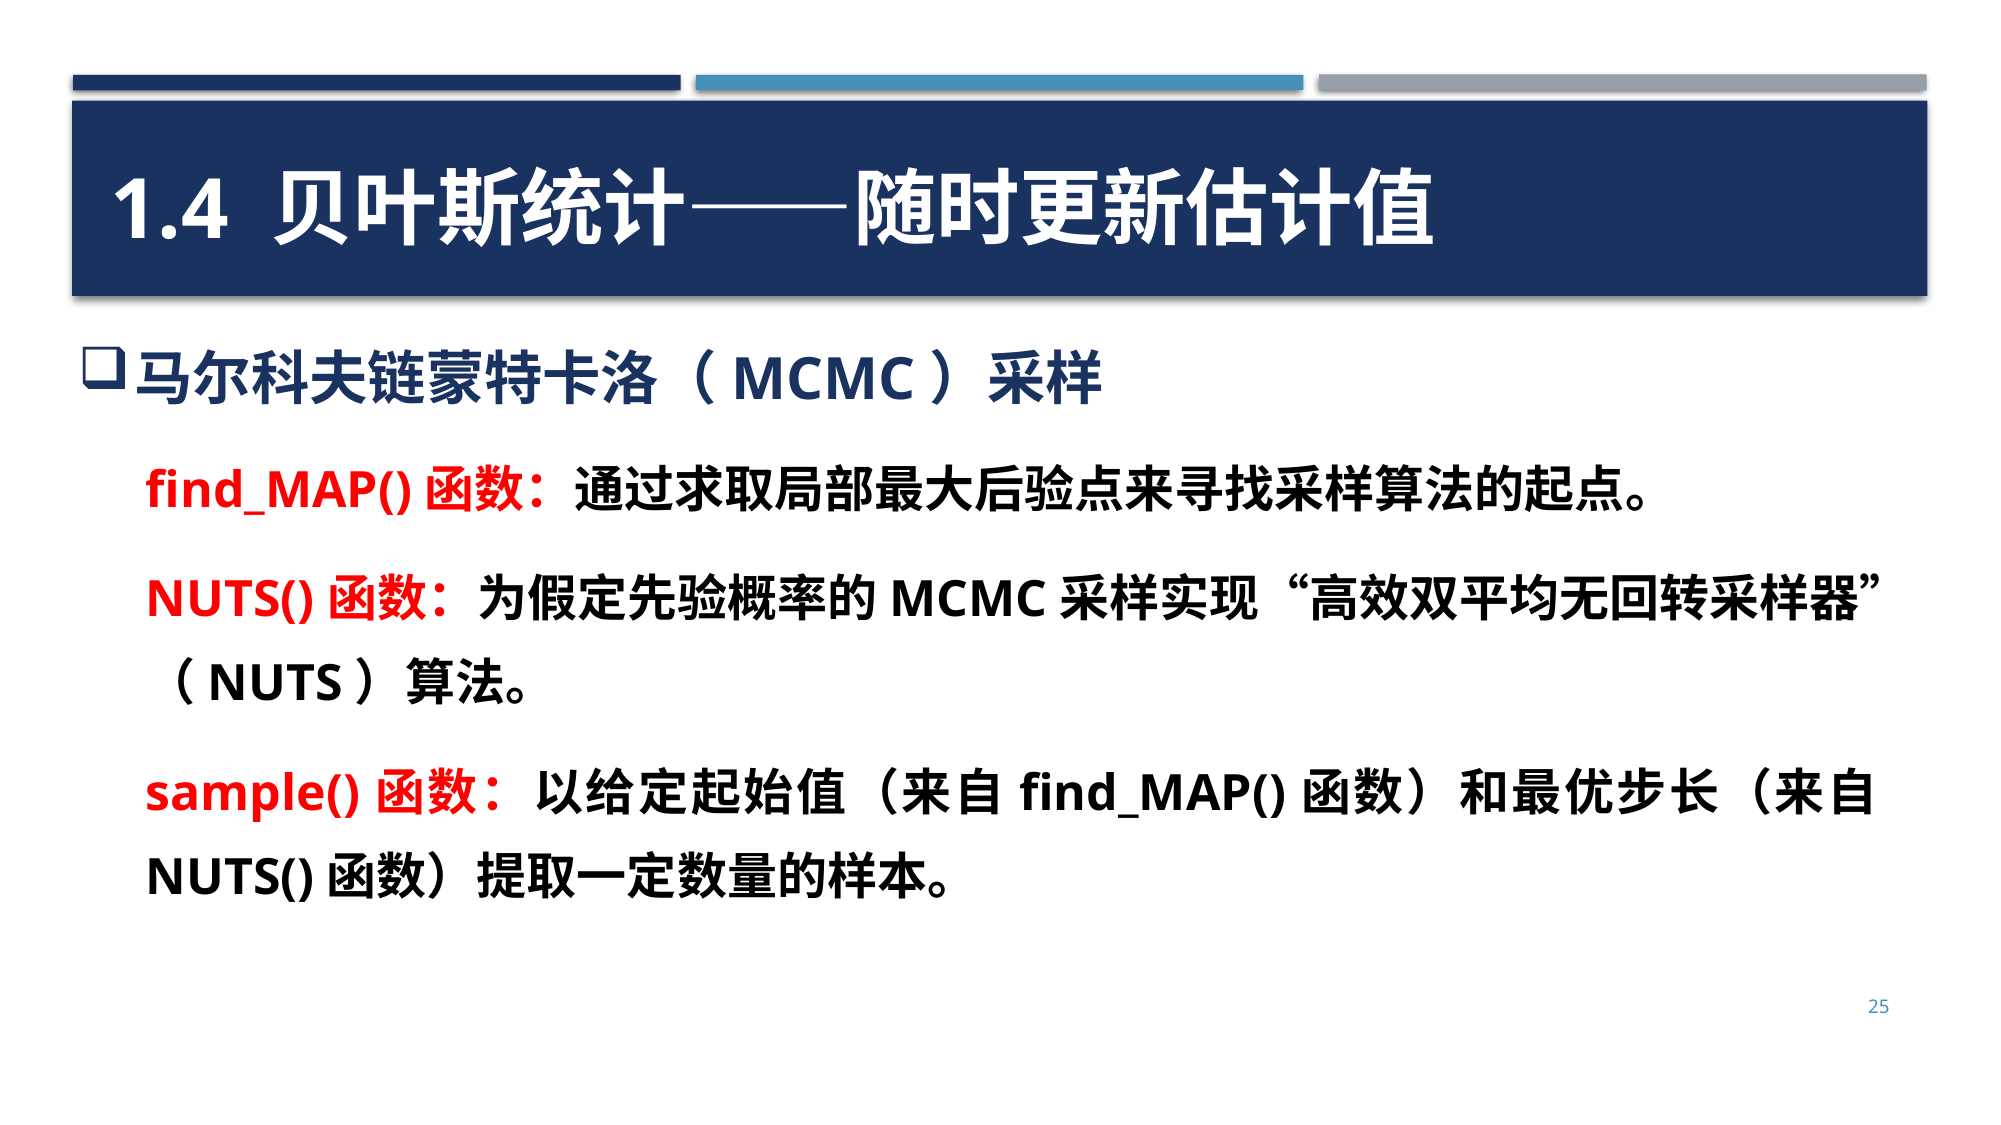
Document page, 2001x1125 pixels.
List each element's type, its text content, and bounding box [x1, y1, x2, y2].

text_box 1.4 贝叶斯统计——随时更新估计值 [95, 147, 1689, 263]
text_box find_MAP()函数：通过求取局部最大后验点来寻找采样算法的起点。 [131, 426, 1737, 525]
text_box 马尔科夫链蒙特卡洛（MCMC）采样 [63, 298, 1925, 419]
text_box NUTS()函数：为假定先验概率的MCMC采样实现“高效双平均无回转采样器”（NUTS）算法。 [131, 536, 1925, 718]
text_box sample()函数：以给定起始值（来自find_MAP()函数）和最优步长（来自NUTS()函数）提取一定数量的样本。 [131, 730, 1905, 912]
slide_number 25 [1732, 977, 1905, 1037]
